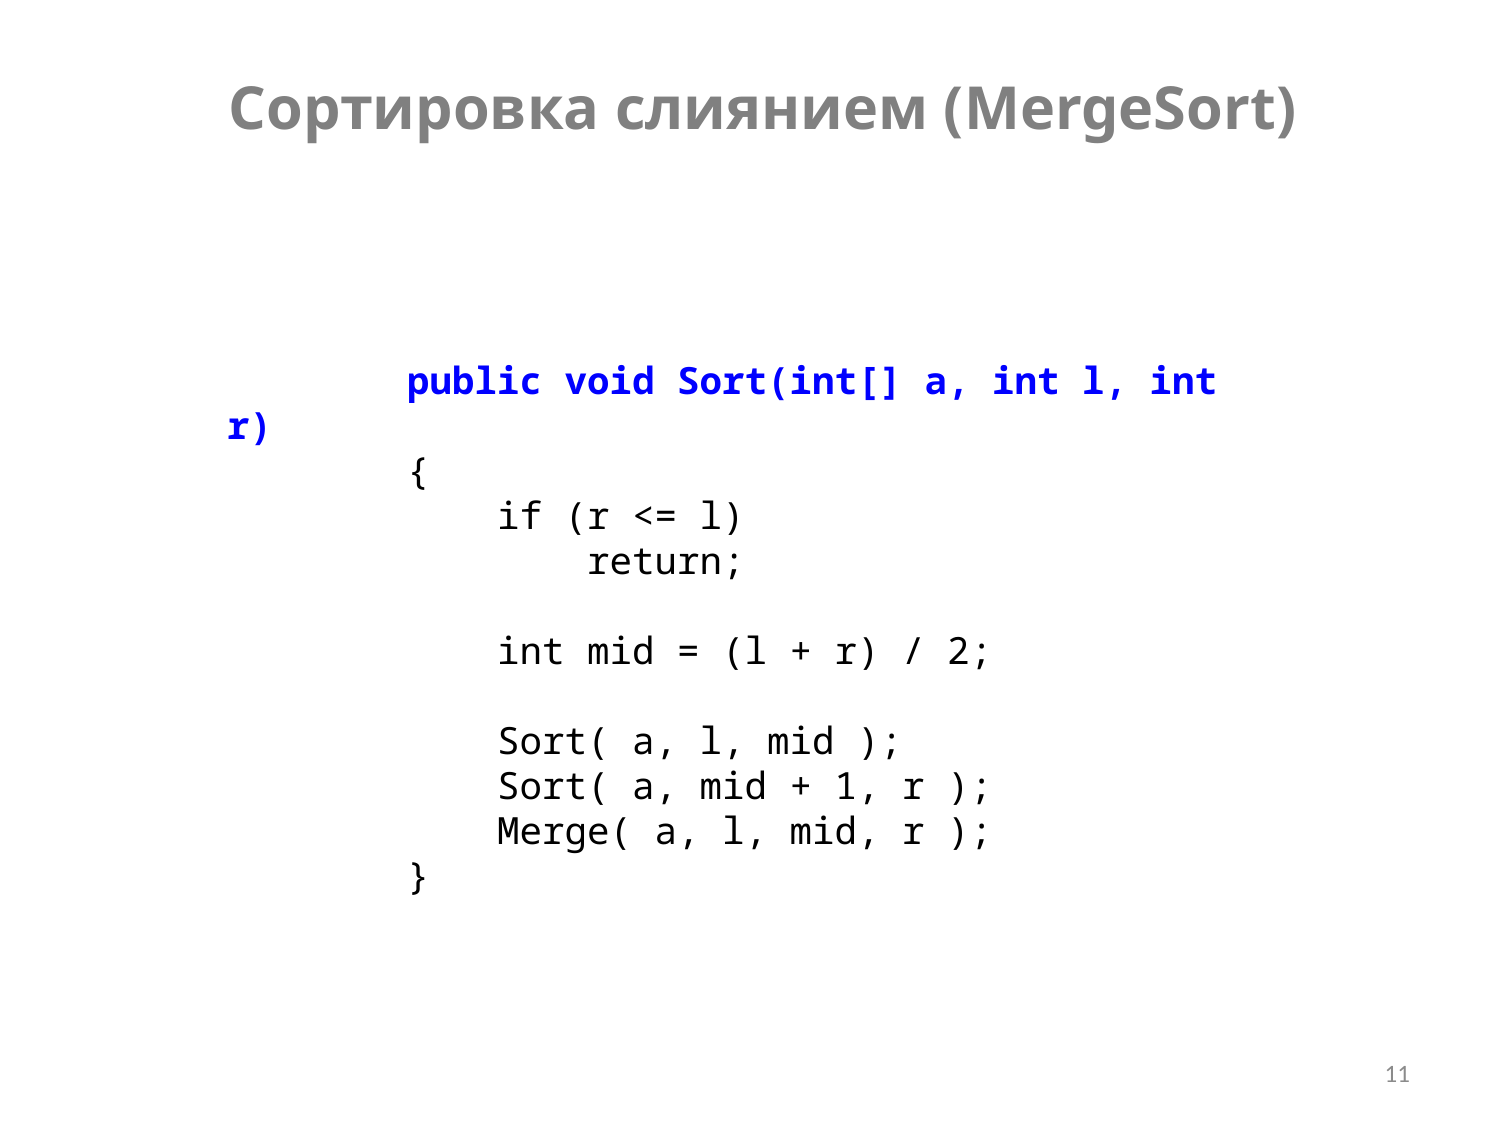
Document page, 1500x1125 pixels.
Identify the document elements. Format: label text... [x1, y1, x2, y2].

text_box Сортировка слиянием (MergeSort) [150, 62, 1375, 150]
slide_number 11 [1074, 1042, 1425, 1103]
text_box public void Sort(int[] a, int l, int r) { if (r <= l) return; int mid = (l + r) / 2; Sort( a, l, mid ); Sort( a, mid + 1, r ); Merge( a, l, mid, r ); } [212, 349, 1263, 905]
